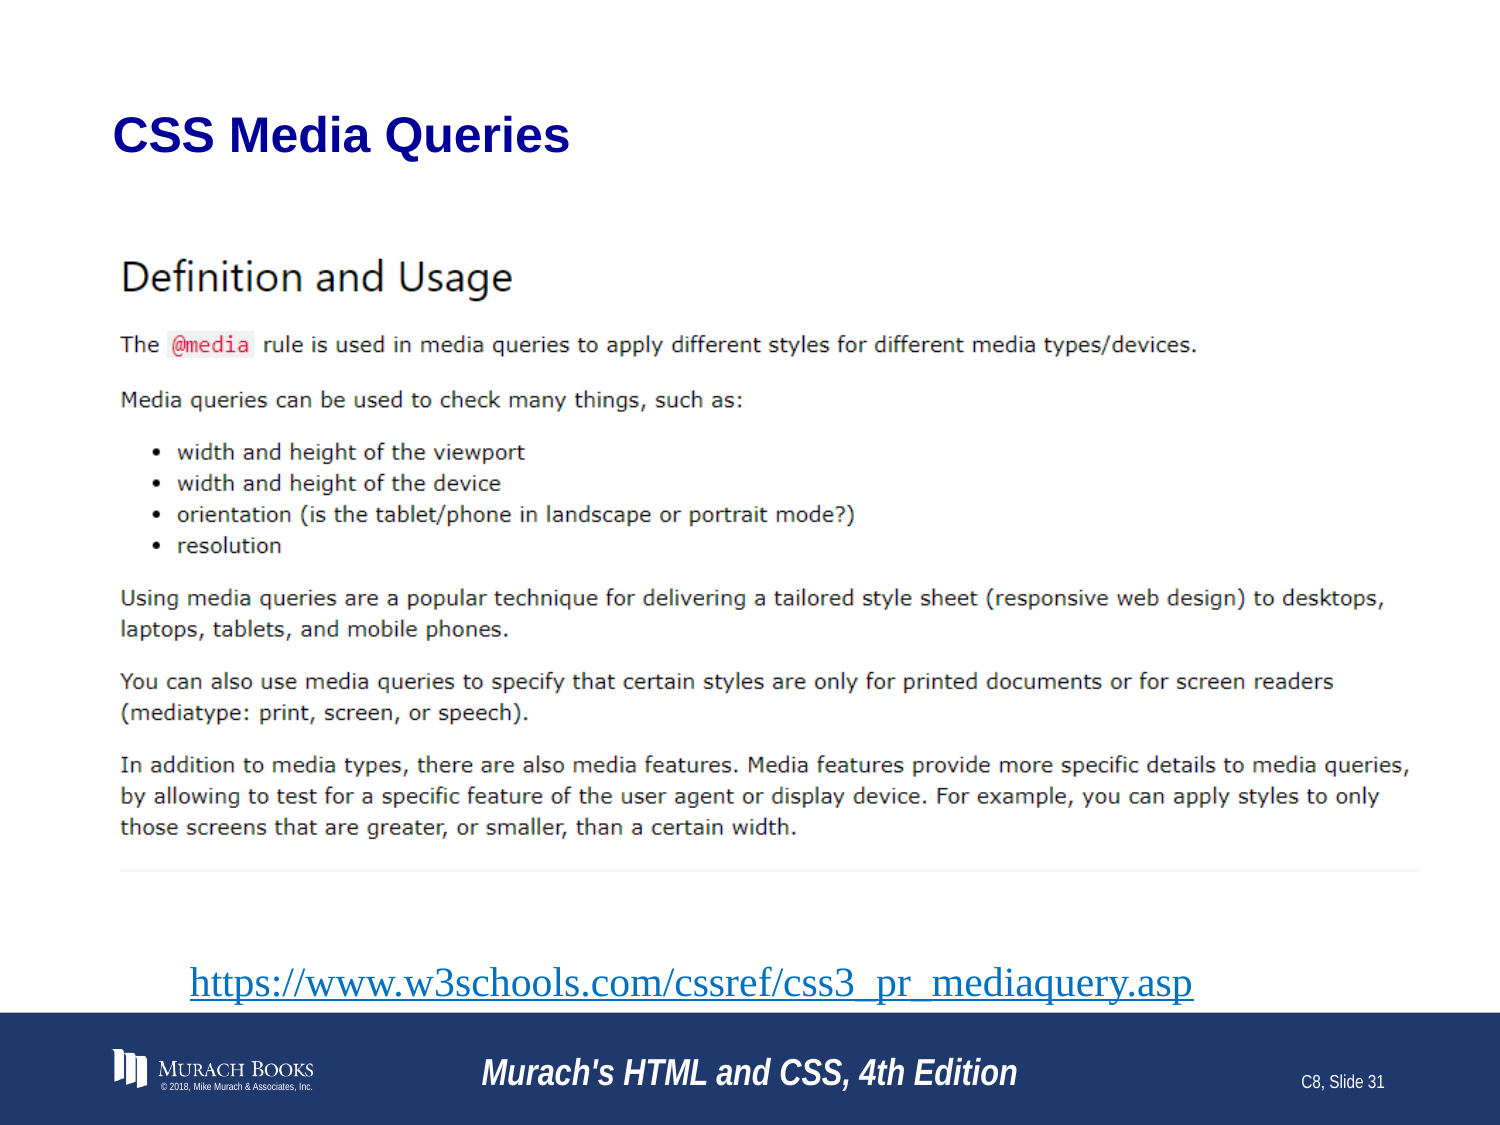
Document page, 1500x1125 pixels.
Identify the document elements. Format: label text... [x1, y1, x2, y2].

slide_number C8, Slide 31 [1087, 1025, 1400, 1100]
slide_number Murach's HTML and CSS, 4th Edition [463, 1025, 1050, 1100]
text_box https://www.w3schools.com/cssref/css3_pr_mediaquery.asp [149, 947, 1234, 1013]
footer © 2018, Mike Murach & Associates, Inc. [12, 1025, 463, 1100]
title CSS Media Queries [112, 102, 1350, 164]
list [112, 242, 1422, 883]
